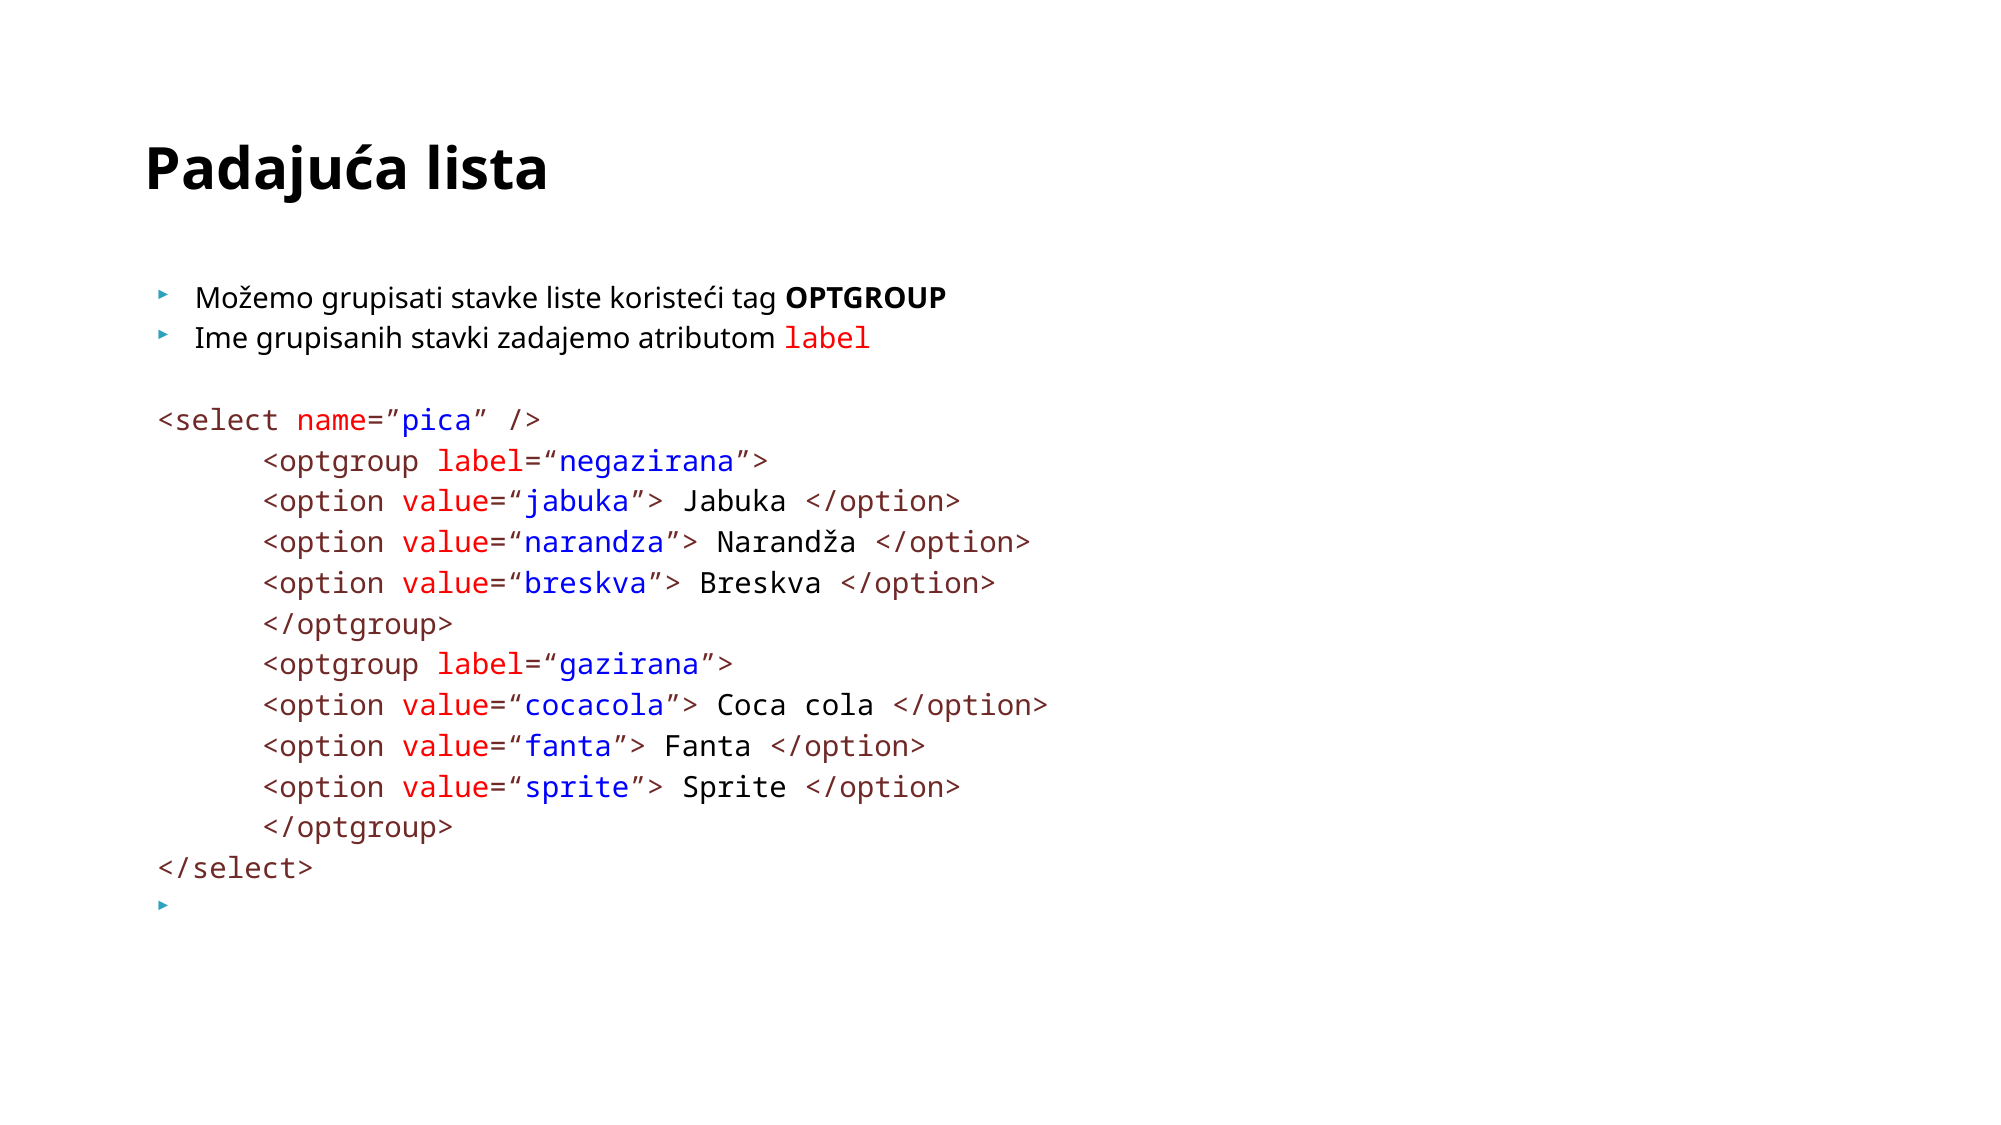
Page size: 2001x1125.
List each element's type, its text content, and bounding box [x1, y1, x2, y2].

text_box Padajuća lista [130, 57, 1842, 230]
text_box Možemo grupisati stavke liste koristeći tag OPTGROUP Ime grupisanih stavki zadajemo atributom label <select name=”pica” /> <optgroup label=“negazirana”> <option value=“jabuka”> Jabuka </option> <option value=“narandza”> Narandža </option> <option value=“breskva”> Breskva </option> </optgroup> <optgroup label=“gazirana”> <option value=“cocacola”> Coca cola </option> <option value=“fanta”> Fanta </option> <option value=“sprite”> Sprite </option> </optgroup> </select> [125, 230, 1842, 938]
